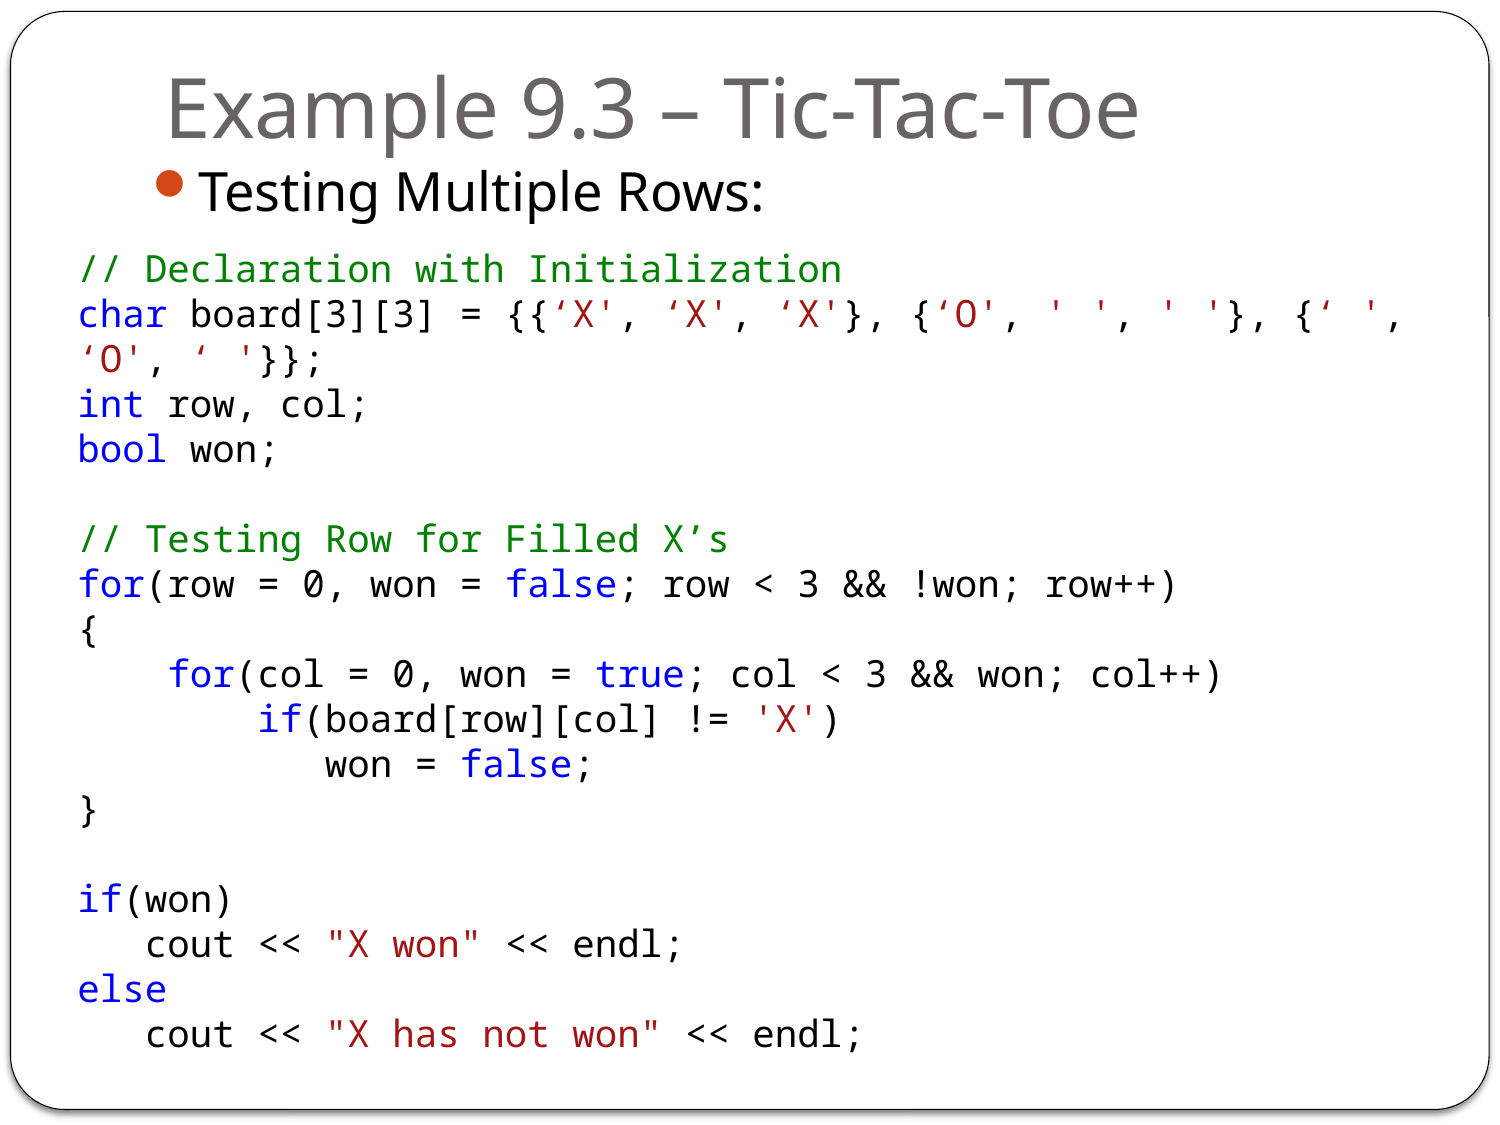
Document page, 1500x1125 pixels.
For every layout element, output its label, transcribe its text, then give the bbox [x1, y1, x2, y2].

list Testing Multiple Rows: [137, 149, 1413, 237]
title Example 9.3 – Tic-Tac-Toe [150, 37, 1425, 171]
text_box // Declaration with Initialization char board[3][3] = {{‘X', ‘X', ‘X'}, {‘O', ' ', ' '}, {‘ ', ‘O', ‘ '}}; int row, col; bool won; // Testing Row for Filled X’s for(row = 0, won = false; row < 3 && !won; row++) { for(col = 0, won = true; col < 3 && won; col++) if(board[row][col] != 'X') won = false; } if(won) cout << "X won" << endl; else cout << "X has not won" << endl; [62, 237, 1438, 1063]
